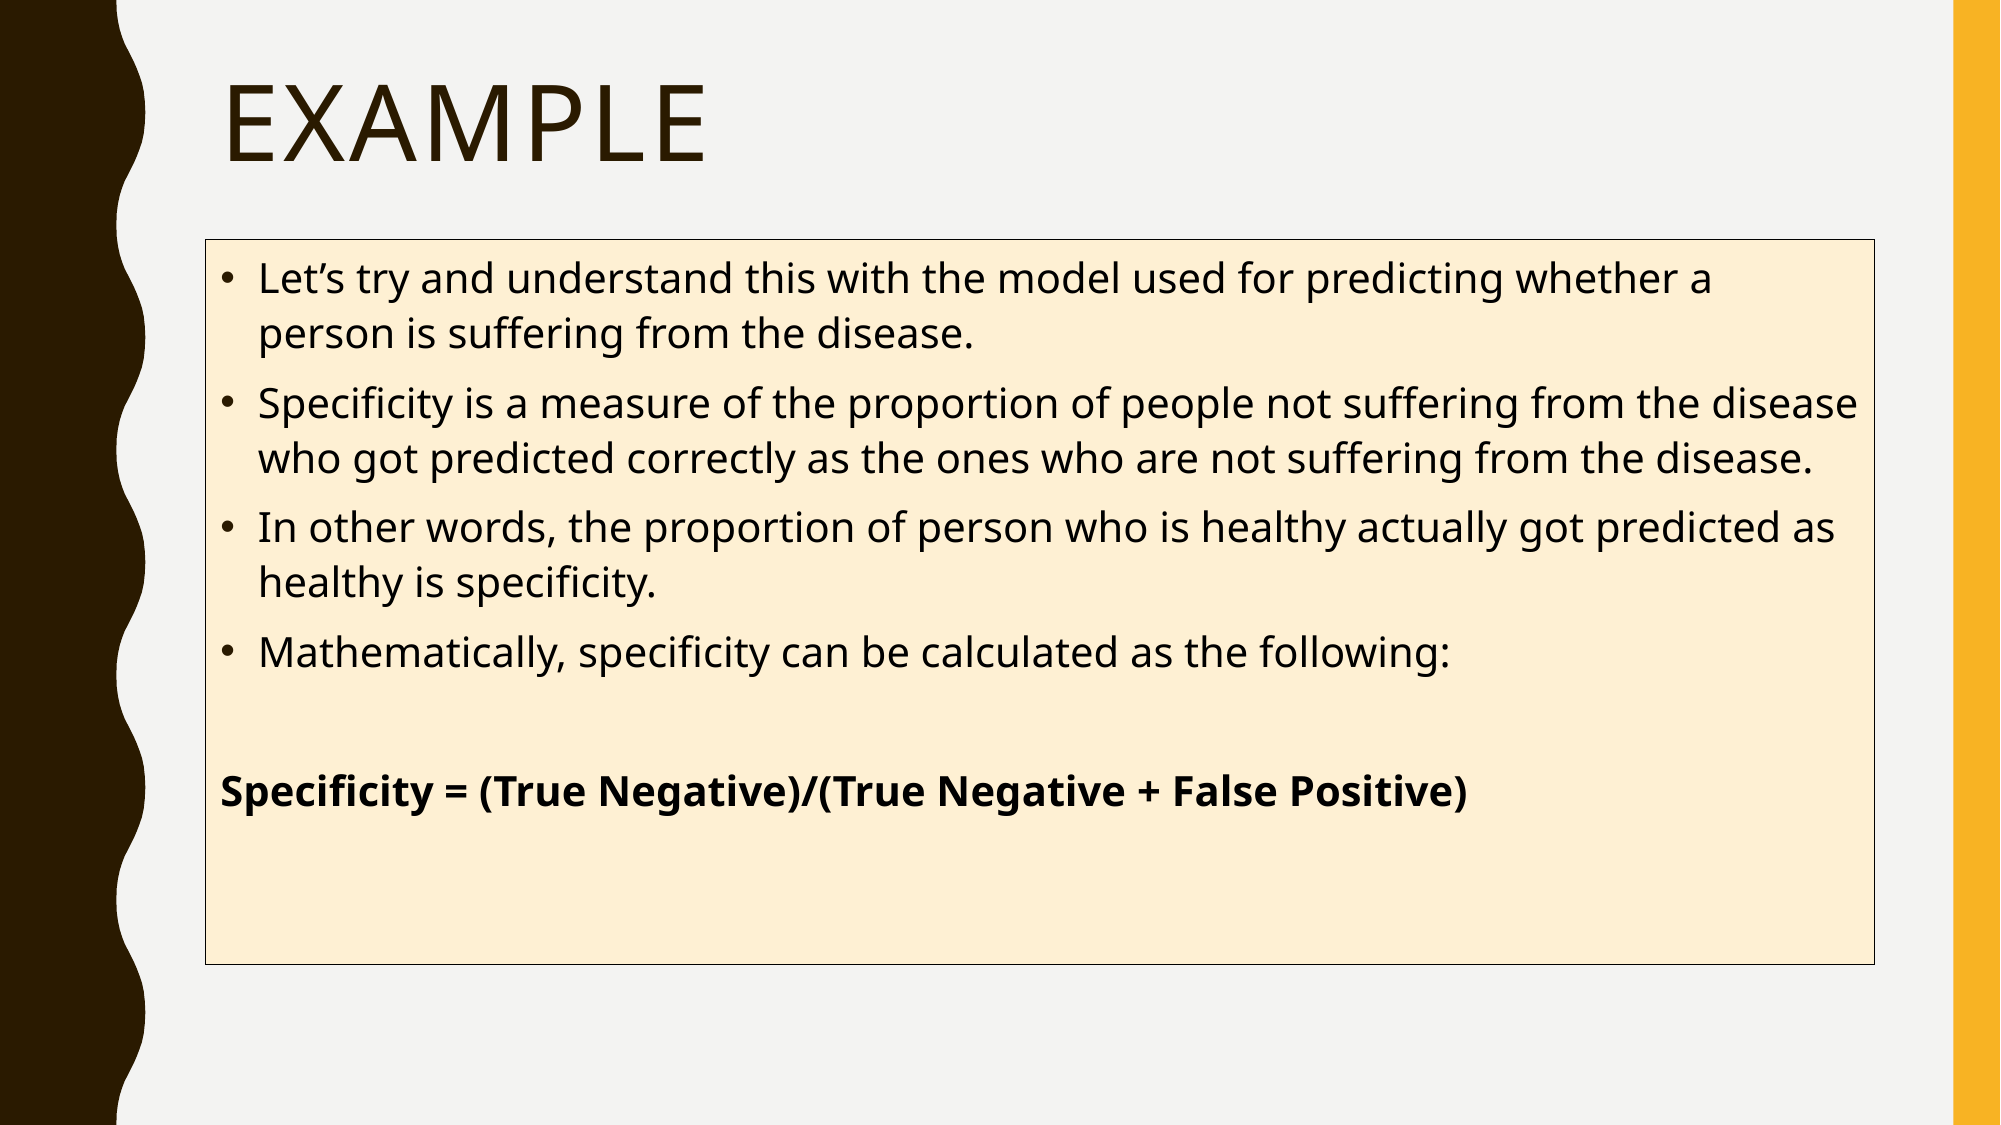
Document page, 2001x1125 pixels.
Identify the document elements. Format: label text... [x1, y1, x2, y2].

title example [205, 62, 1875, 208]
list Let’s try and understand this with the model used for predicting whether a person is suffering from the disease. Specificity is a measure of the proportion of people not suffering from the disease who got predicted correctly as the ones who are not suffering from the disease. In other words, the proportion of person who is healthy actually got predicted as healthy is specificity. Mathematically, specificity can be calculated as the following: Specificity = (True Negative)/(True Negative + False Positive) [205, 239, 1875, 965]
